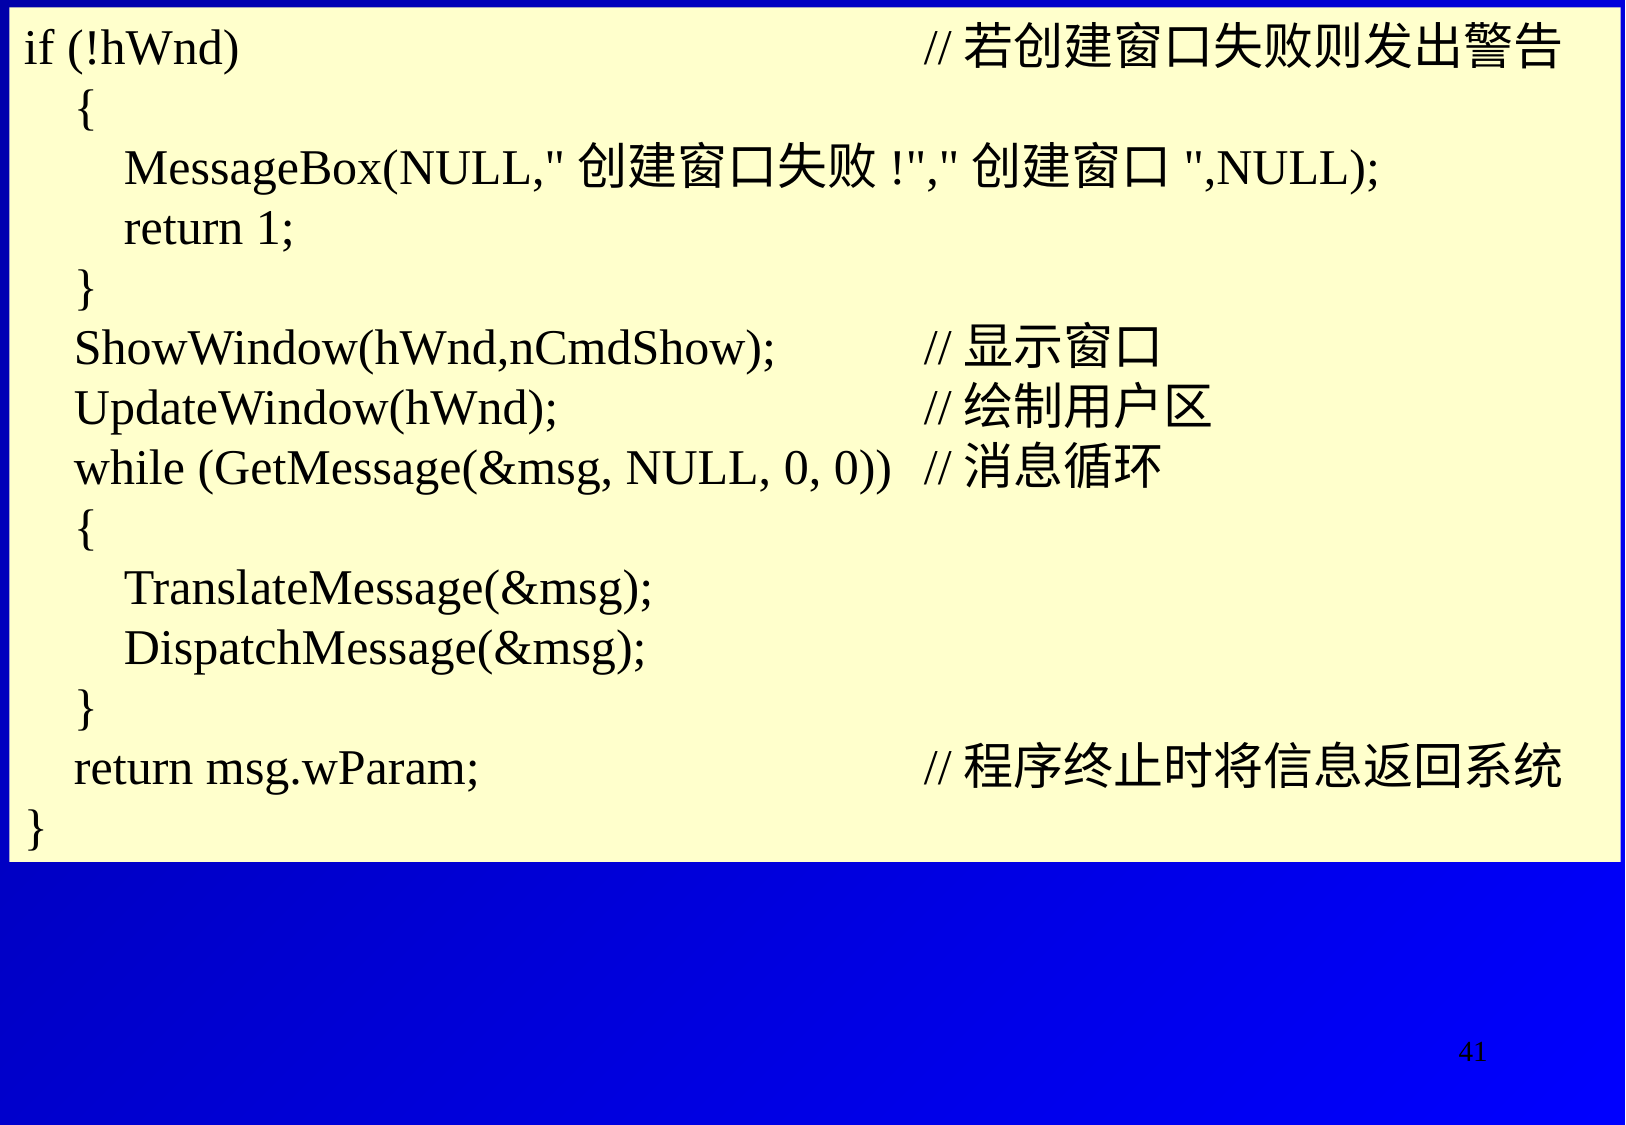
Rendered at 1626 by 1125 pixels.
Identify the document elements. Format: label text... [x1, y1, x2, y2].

slide_number 41 [1164, 1025, 1504, 1100]
text_box if (!hWnd) //若创建窗口失败则发出警告 { MessageBox(NULL,"创建窗口失败!","创建窗口",NULL); return 1; } ShowWindow(hWnd,nCmdShow); //显示窗口 UpdateWindow(hWnd); //绘制用户区 while (GetMessage(&msg, NULL, 0, 0)) //消息循环 { TranslateMessage(&msg); DispatchMessage(&msg); } return msg.wParam; //程序终止时将信息返回系统 } [9, 7, 1621, 862]
